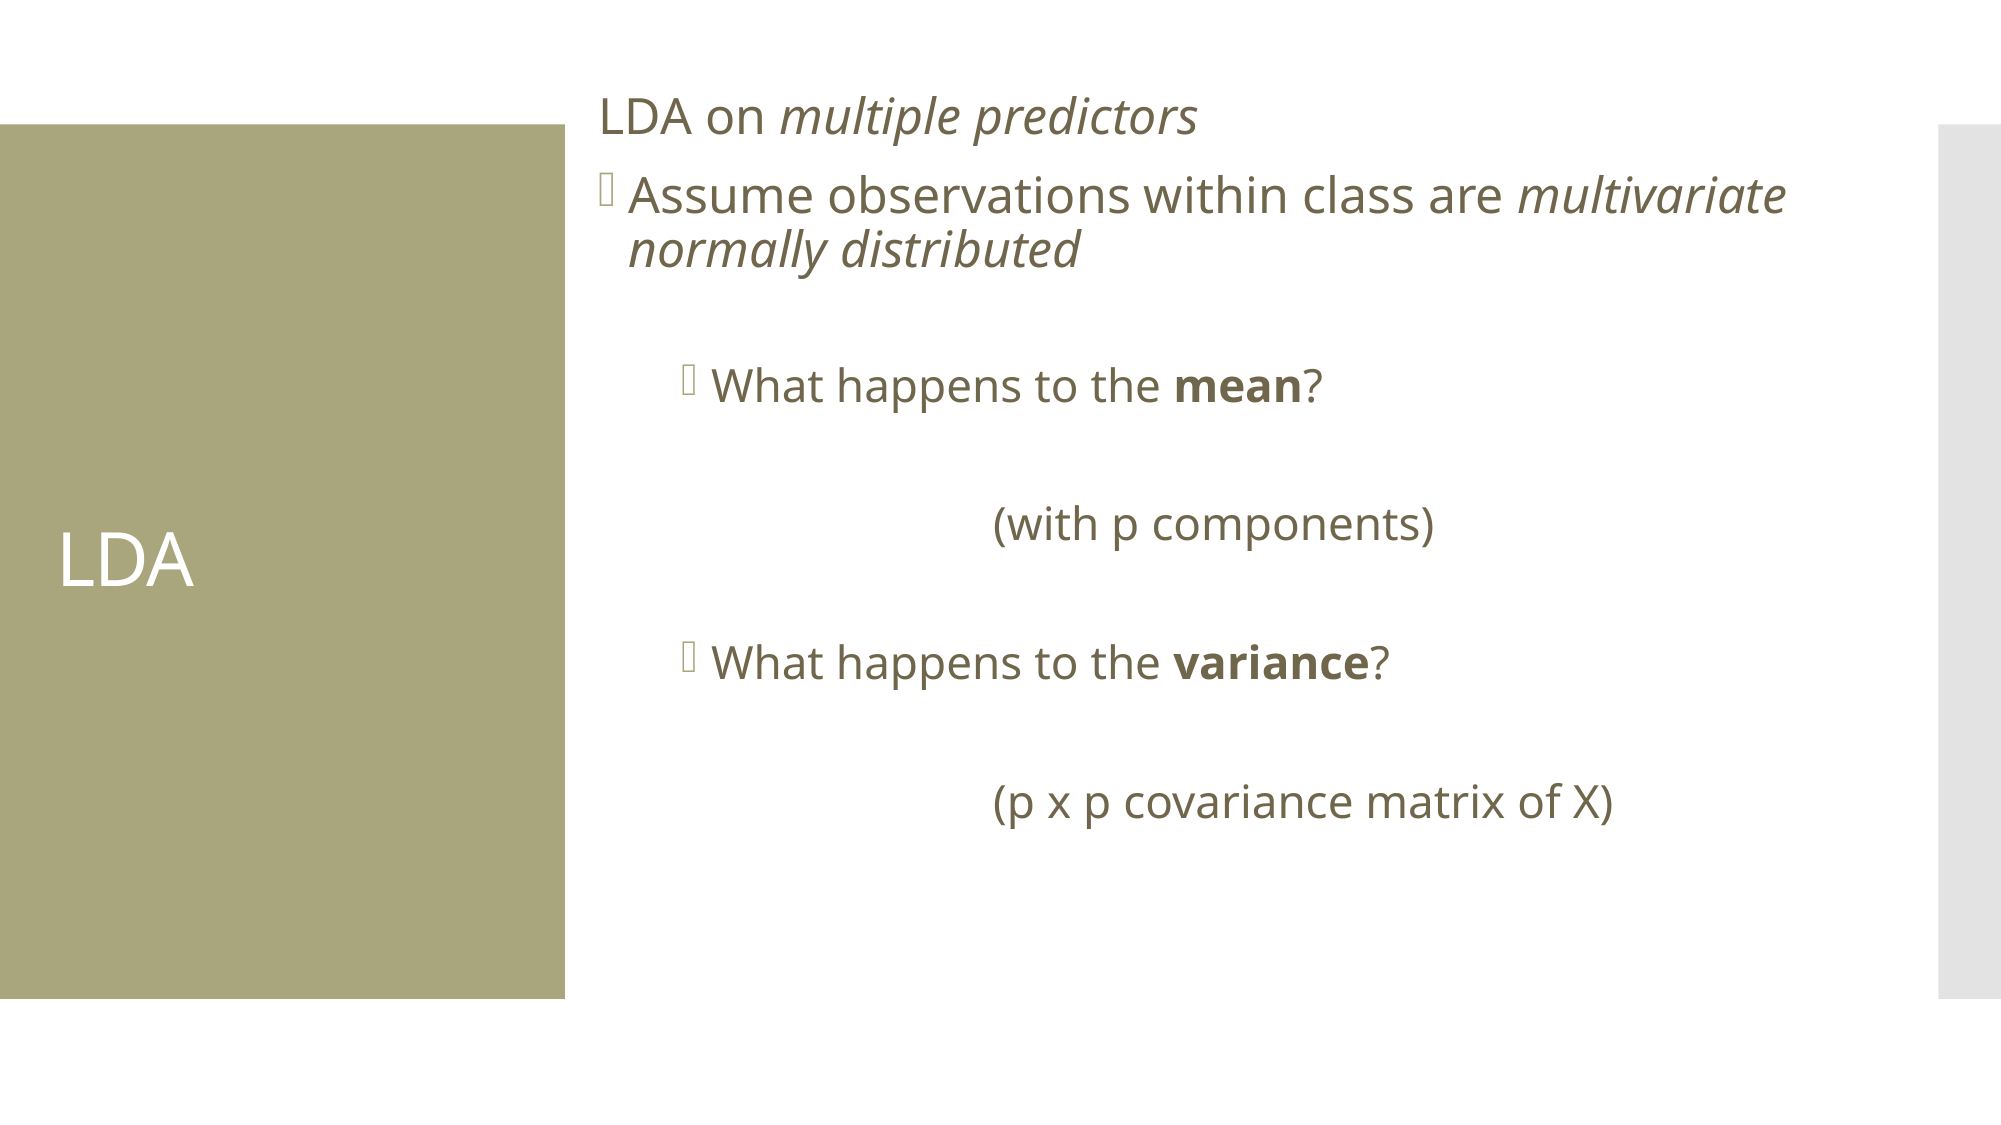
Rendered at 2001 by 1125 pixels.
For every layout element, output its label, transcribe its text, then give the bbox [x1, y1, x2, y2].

text_box [583, 131, 1860, 1092]
title LDA [41, 184, 525, 940]
